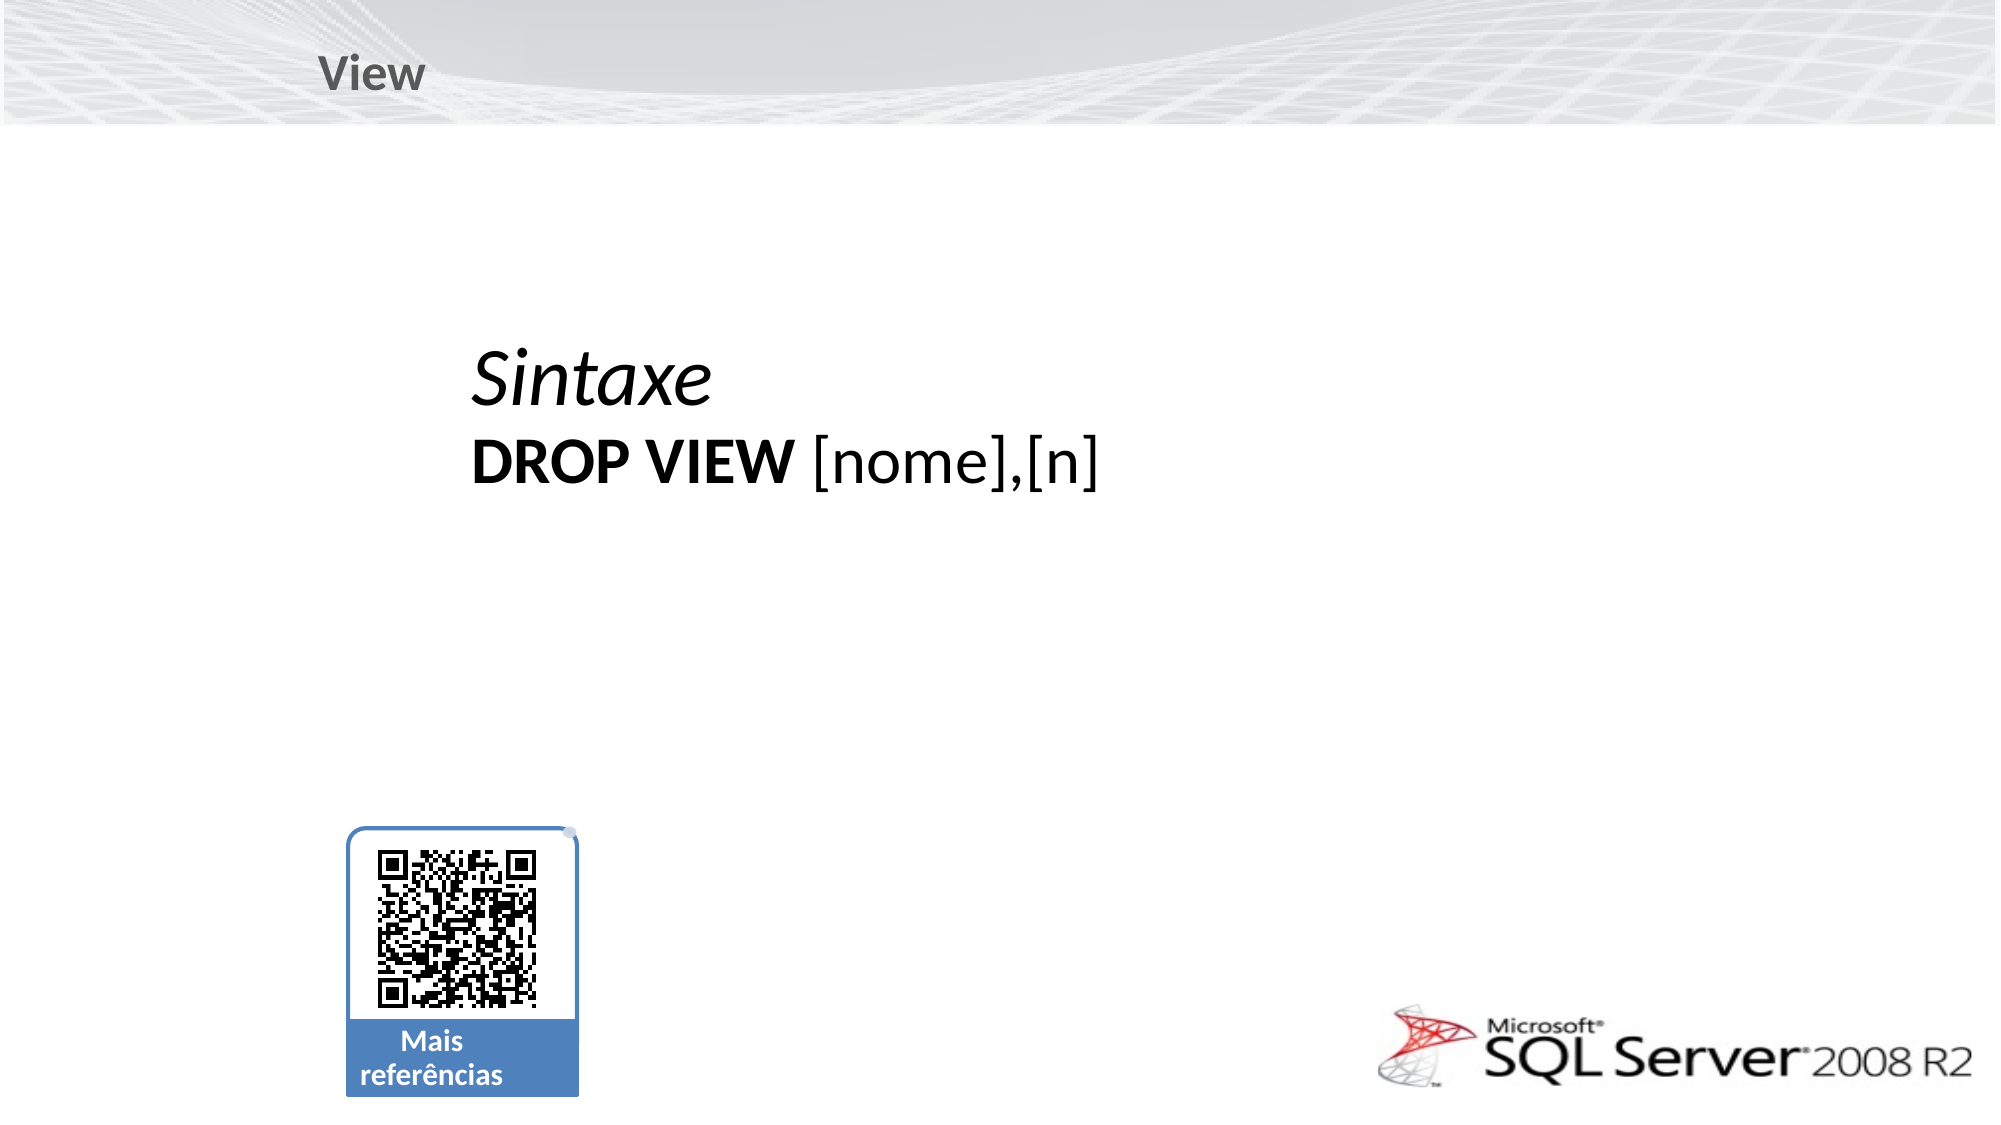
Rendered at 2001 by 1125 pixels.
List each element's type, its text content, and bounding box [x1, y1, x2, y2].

text_box View [303, 30, 1059, 109]
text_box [338, 805, 587, 1118]
text_box DROP VIEW [nome],[n] [456, 409, 1709, 505]
picture [0, 0, 2000, 126]
picture [373, 845, 540, 1012]
text_box Sintaxe [456, 314, 882, 409]
picture [1377, 999, 1972, 1101]
